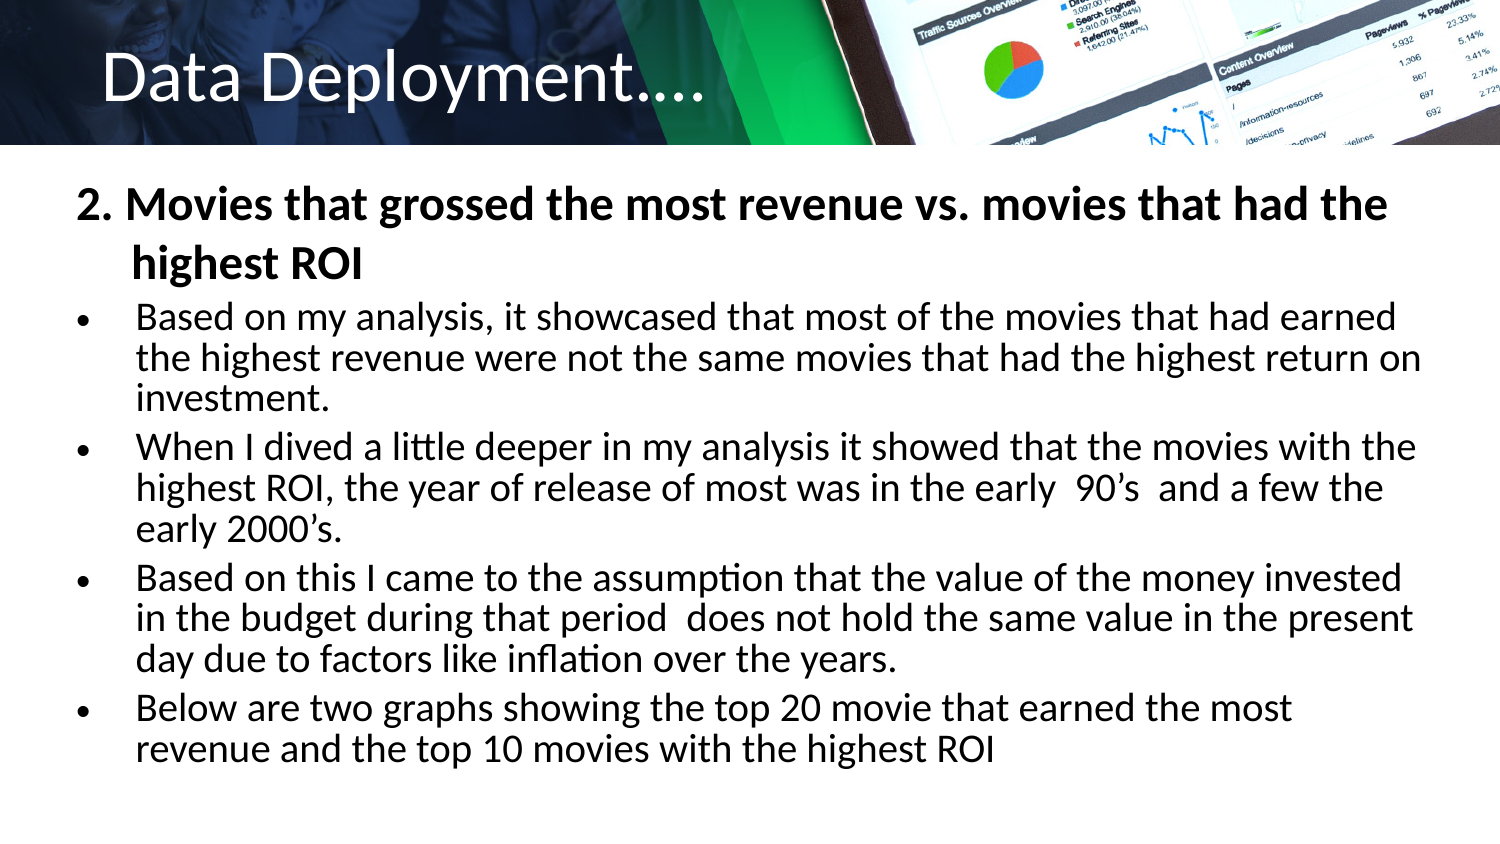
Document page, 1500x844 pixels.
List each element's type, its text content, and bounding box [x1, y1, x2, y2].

title Data Deployment.… [86, 20, 1414, 146]
picture [0, 0, 1500, 844]
list 2. Movies that grossed the most revenue vs. movies that had the highest ROI Based on my analysis, it showcased that most of the movies that had earned the highest revenue were not the same movies that had the highest return on investment. When I dived a little deeper in my analysis it showed that the movies with the highest ROI, the year of release of most was in the early 90’s and a few the early 2000’s. Based on this I came to the assumption that the value of the money invested in the budget during that period does not hold the same value in the present day due to factors like inflation over the years. Below are two graphs showing the top 20 movie that earned the most revenue and the top 10 movies with the highest ROI [61, 176, 1450, 844]
